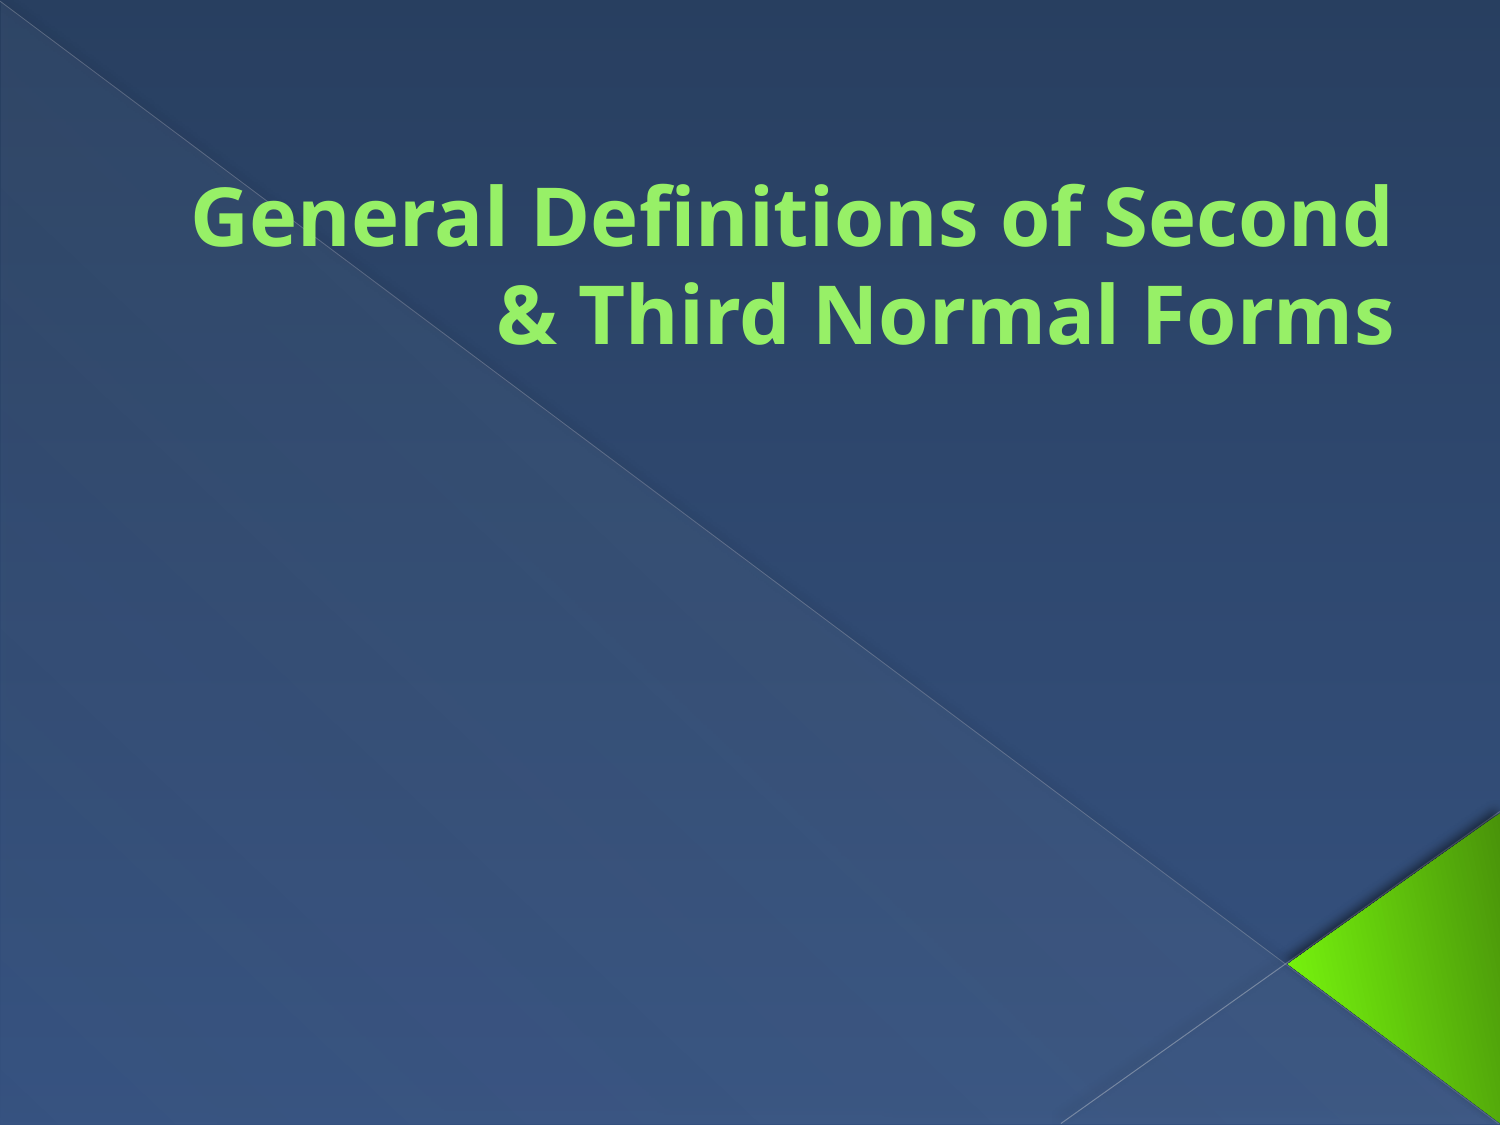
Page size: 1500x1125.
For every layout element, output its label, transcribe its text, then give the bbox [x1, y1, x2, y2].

title General Definitions of Second & Third Normal Forms [88, 127, 1412, 369]
